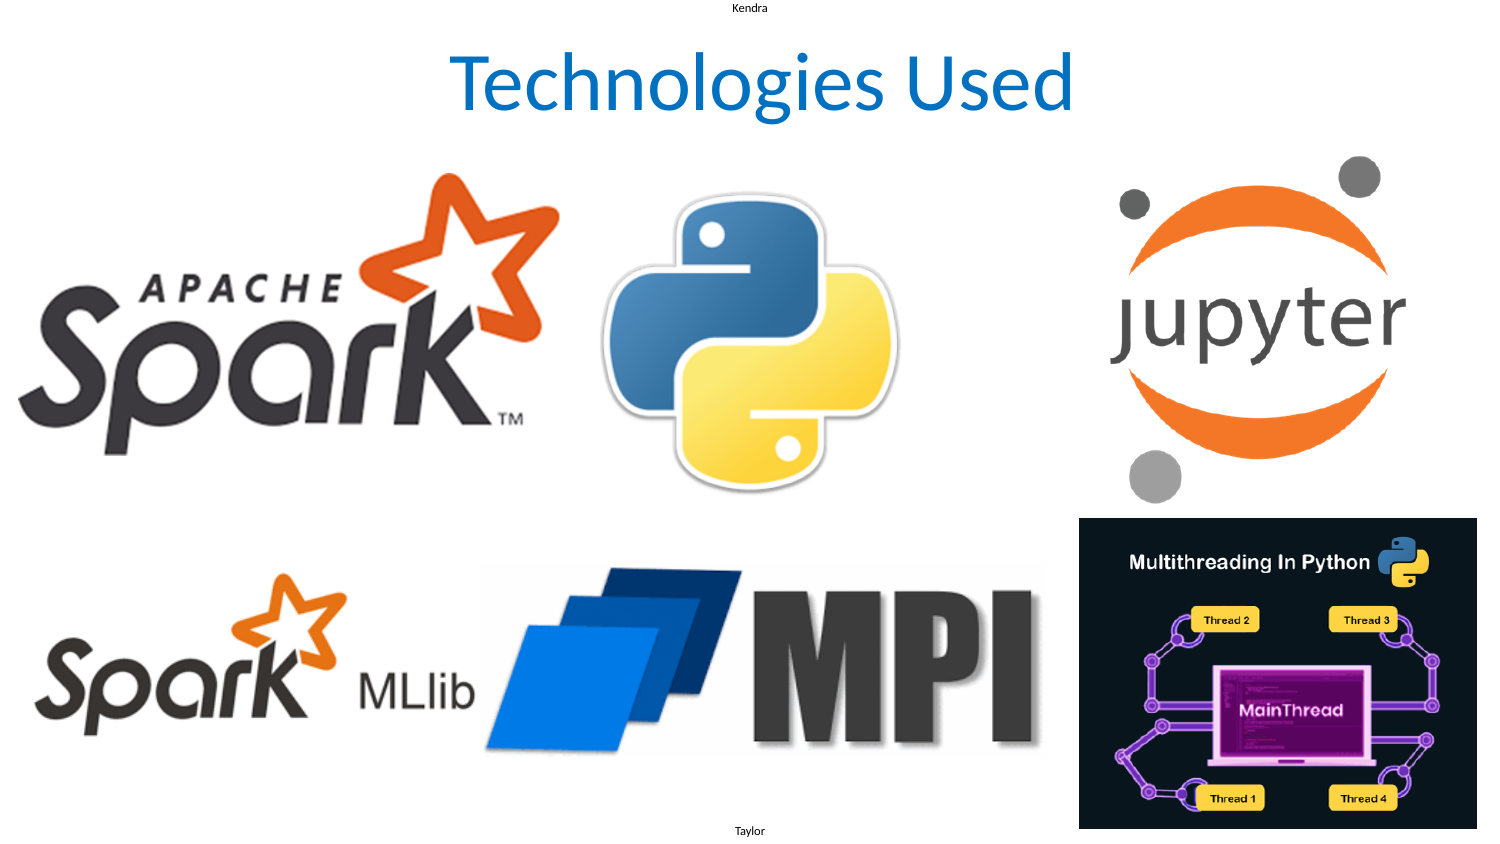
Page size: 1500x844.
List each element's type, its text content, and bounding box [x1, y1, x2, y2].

picture [17, 151, 942, 534]
text_box Kendra [700, 0, 799, 21]
text_box Taylor [700, 823, 799, 844]
picture [1105, 151, 1411, 505]
picture [1079, 518, 1477, 829]
picture [0, 556, 1046, 764]
title Technologies Used [64, 23, 1463, 204]
